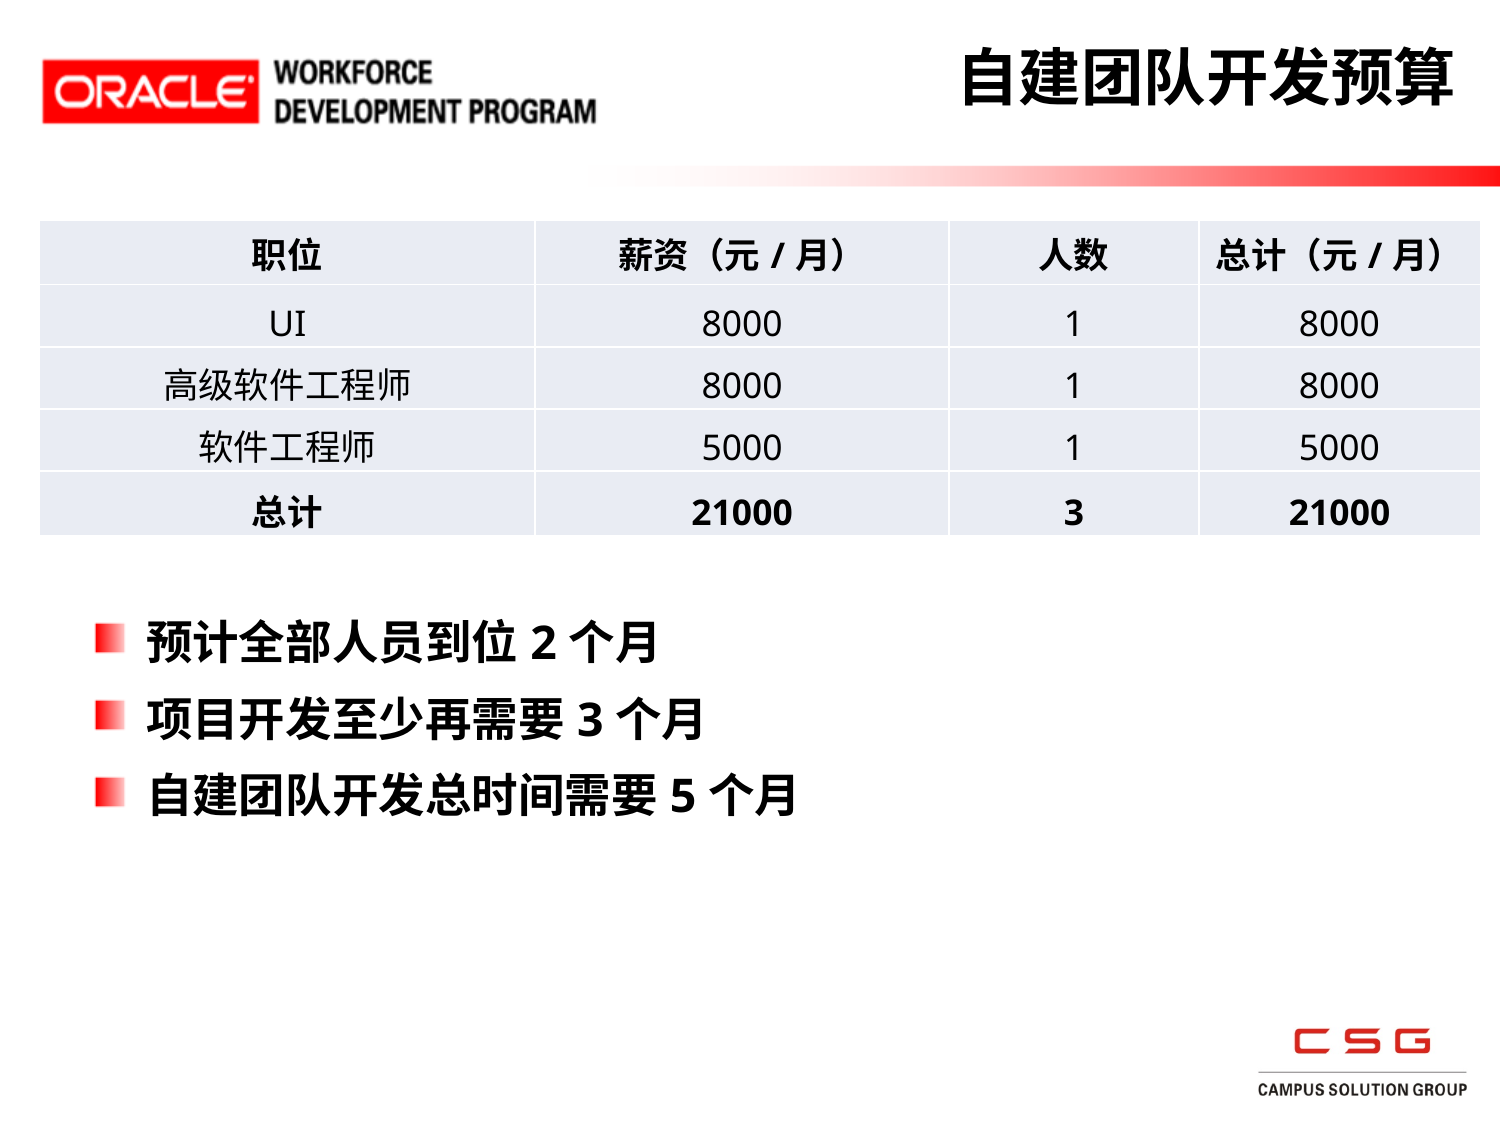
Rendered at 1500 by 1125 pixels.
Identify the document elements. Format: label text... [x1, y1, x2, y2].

table_header 人数 [950, 221, 1198, 284]
table_cell 8000 [1200, 285, 1480, 346]
table_cell 高级软件工程师 [40, 348, 534, 408]
table_cell 3 [950, 472, 1198, 535]
table_cell 21000 [1200, 472, 1480, 535]
table_cell 8000 [1200, 348, 1480, 408]
table_header 职位 [40, 221, 534, 284]
table_header 总计（元/月） [1200, 221, 1480, 284]
table_cell UI [40, 285, 534, 346]
table_cell 1 [950, 285, 1198, 346]
title 自建团队开发预算 [112, 30, 1471, 146]
table_cell 软件工程师 [40, 410, 534, 470]
table_cell 5000 [1200, 410, 1480, 470]
table_cell 5000 [536, 410, 948, 470]
table_cell 1 [950, 348, 1198, 408]
table_header 薪资（元/月） [536, 221, 948, 284]
table_cell 8000 [536, 348, 948, 408]
table_cell 21000 [536, 472, 948, 535]
picture [0, 0, 1500, 1125]
table_cell 8000 [536, 285, 948, 346]
text_box 预计全部人员到位2个月 项目开发至少再需要3个月 自建团队开发总时间需要5个月 [78, 597, 1442, 835]
table_cell 1 [950, 410, 1198, 470]
table_cell 总计 [40, 472, 534, 535]
